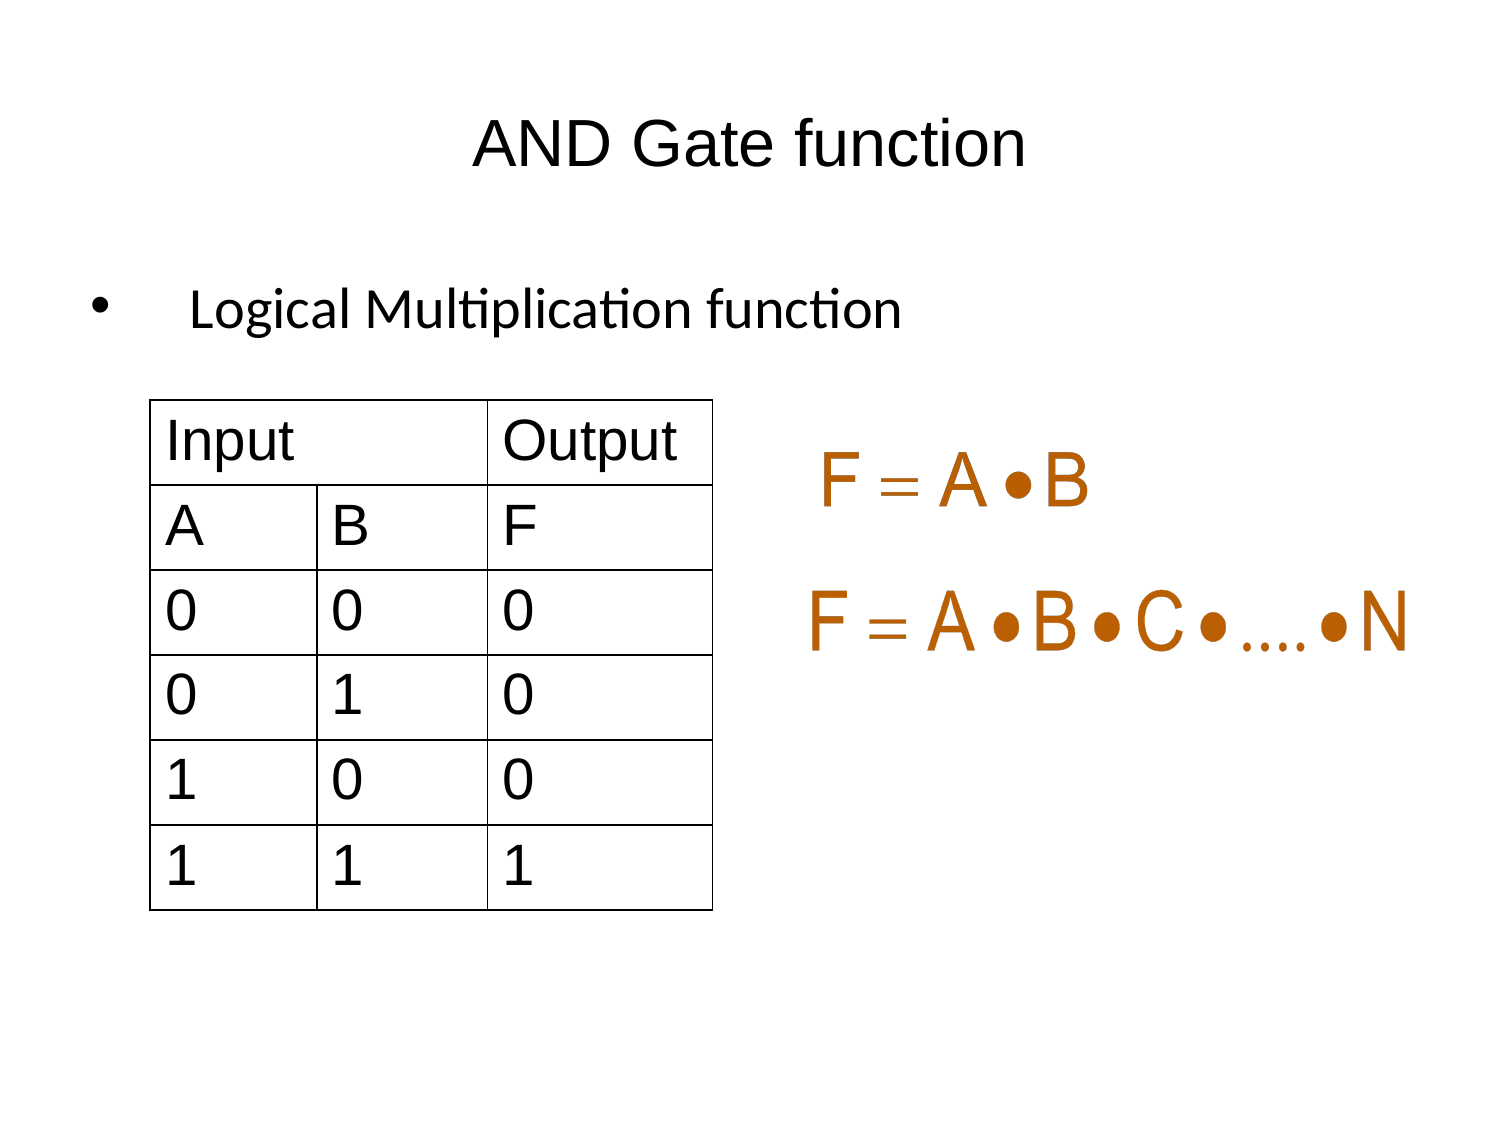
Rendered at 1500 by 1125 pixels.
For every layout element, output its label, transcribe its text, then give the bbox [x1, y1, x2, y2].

table_cell 0 [318, 571, 487, 654]
table_cell 0 [488, 656, 712, 739]
table_header Input [151, 401, 487, 484]
table_cell 0 [318, 741, 487, 824]
title AND Gate function [75, 45, 1425, 234]
table_header Output [488, 401, 712, 484]
list Logical Multiplication function [75, 262, 1438, 388]
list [812, 437, 1101, 514]
table_cell 1 [151, 826, 316, 909]
table_cell 1 [318, 656, 487, 739]
table_cell 1 [488, 826, 712, 909]
table_cell 0 [151, 656, 316, 739]
table_cell 0 [488, 741, 712, 824]
picture [799, 574, 1411, 658]
table_cell B [318, 486, 487, 569]
table_cell A [151, 486, 316, 569]
table_cell 1 [318, 826, 487, 909]
table_cell 1 [151, 741, 316, 824]
table_cell F [488, 486, 712, 569]
table_cell 0 [488, 571, 712, 654]
table_cell 0 [151, 571, 316, 654]
